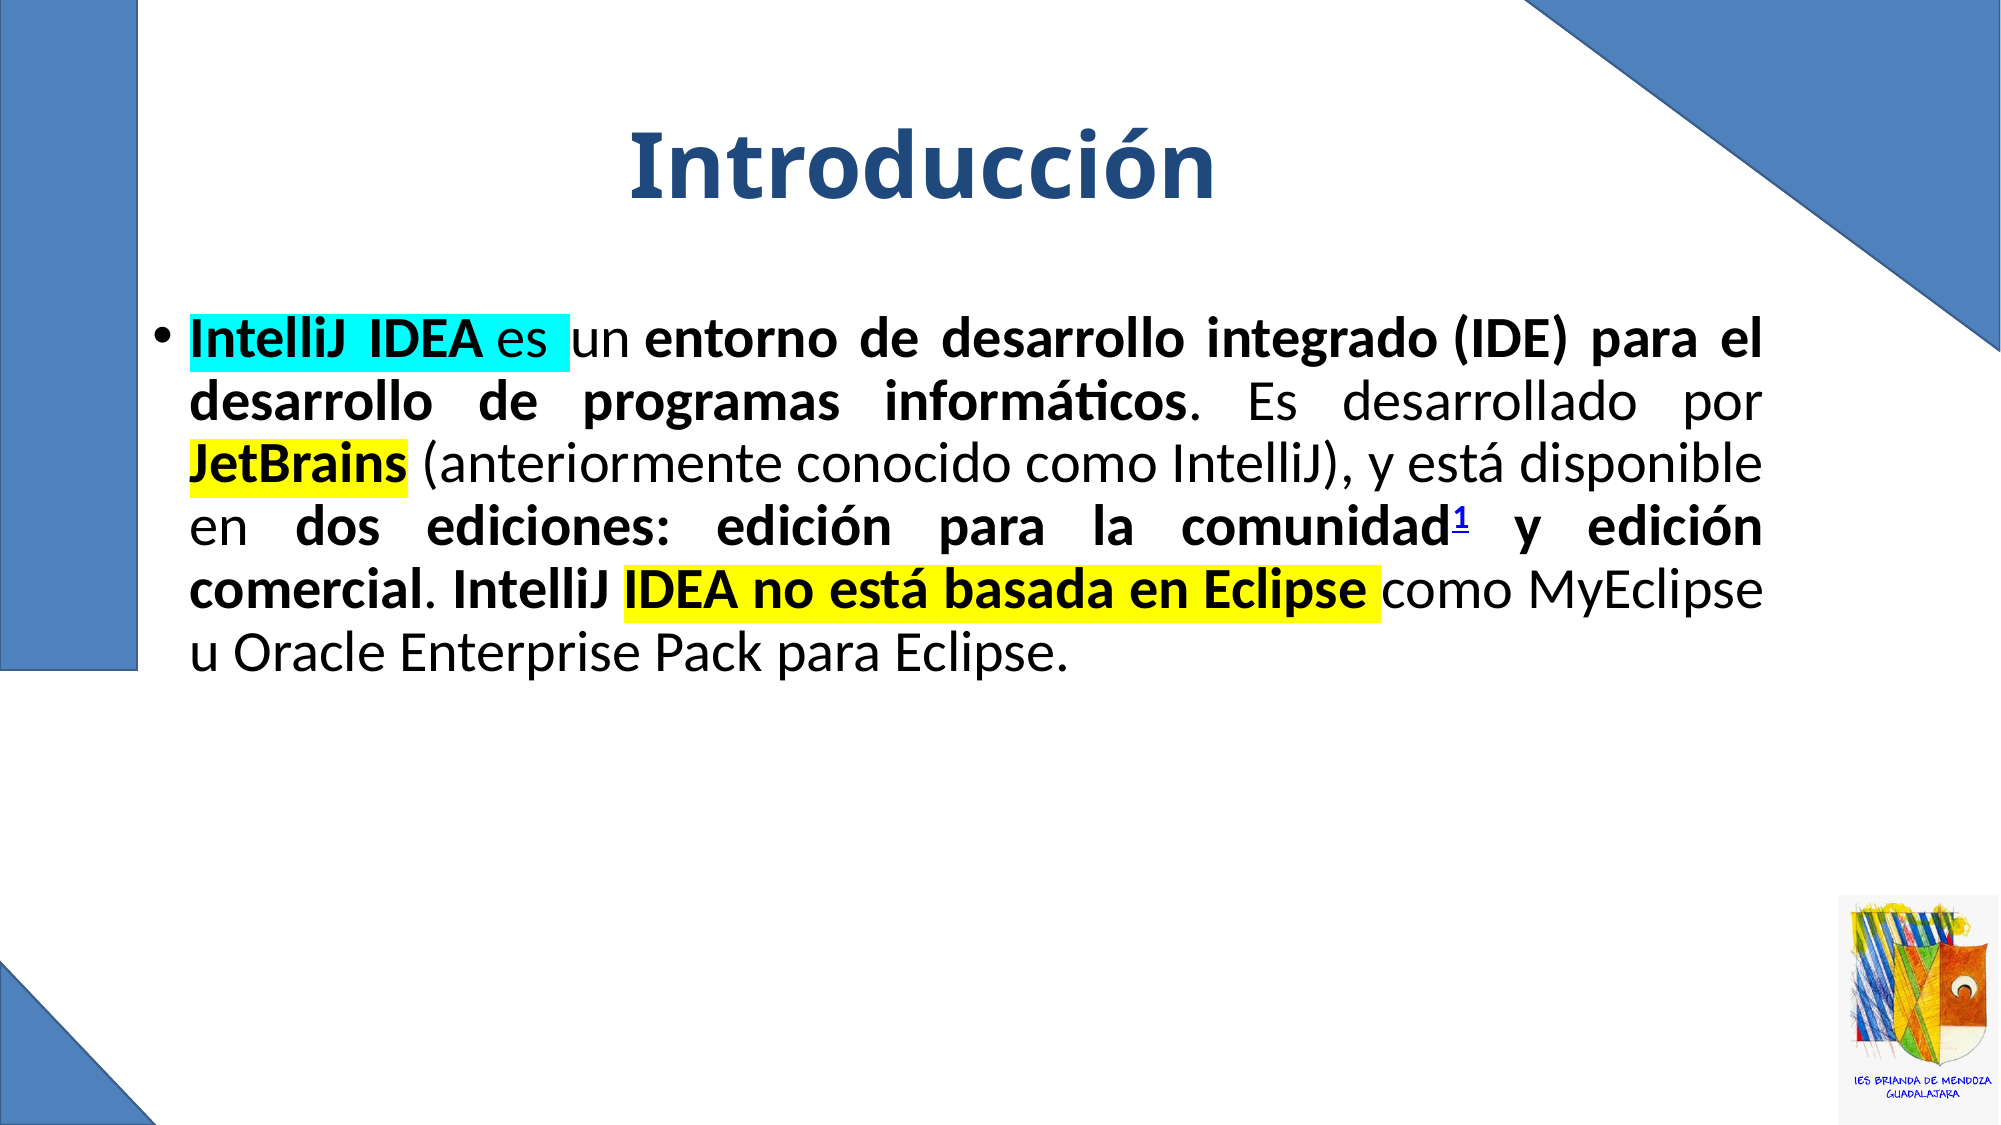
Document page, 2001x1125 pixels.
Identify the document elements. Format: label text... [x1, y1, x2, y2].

title Introducción [250, 59, 1599, 278]
picture [1838, 895, 1998, 1125]
list IntelliJ IDEA es un entorno de desarrollo integrado (IDE) para el desarrollo de programas informáticos. Es desarrollado por JetBrains (anteriormente conocido como IntelliJ), y está disponible en dos ediciones: edición para la comunidad1​ y edición comercial. IntelliJ IDEA no está basada en Eclipse como MyEclipse u Oracle Enterprise Pack para Eclipse. [137, 299, 1780, 1014]
